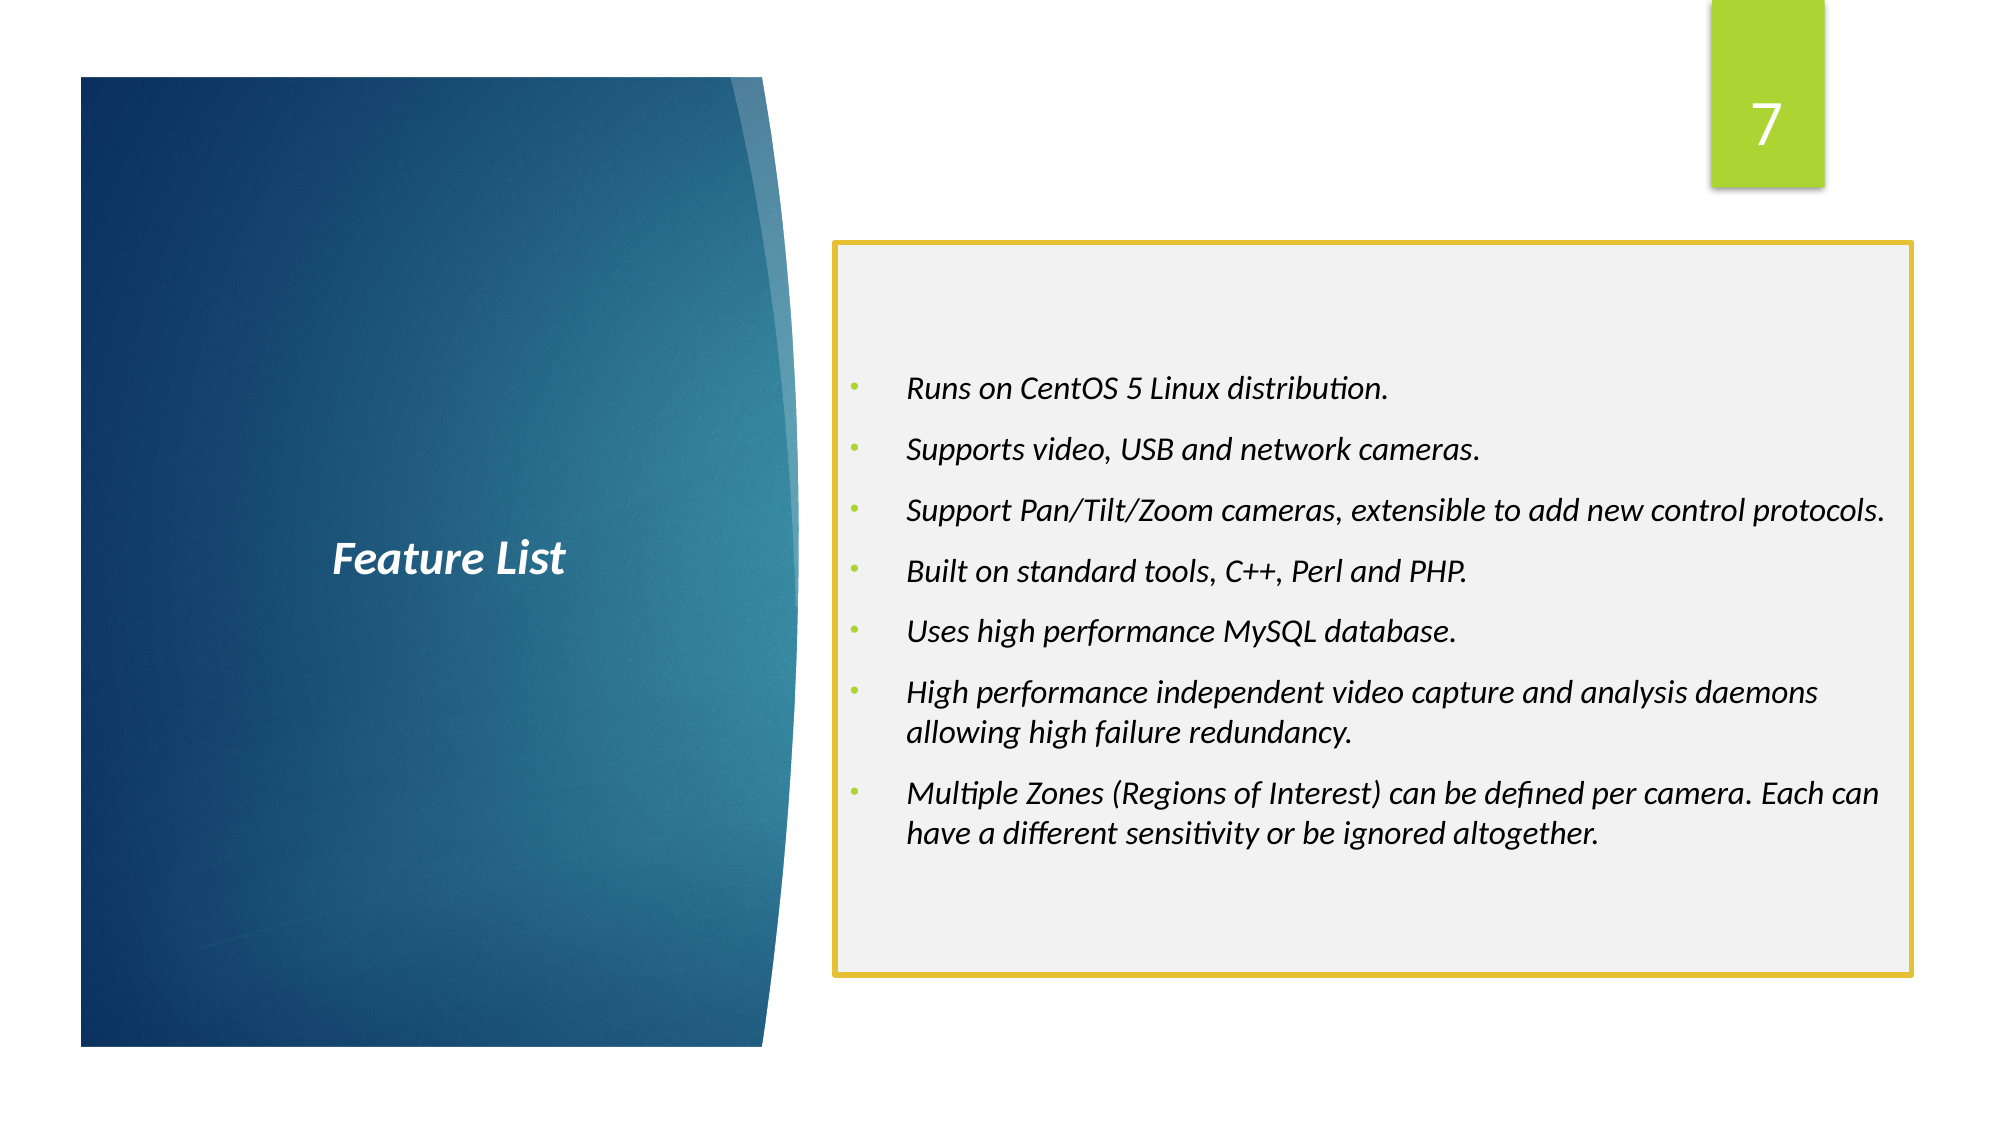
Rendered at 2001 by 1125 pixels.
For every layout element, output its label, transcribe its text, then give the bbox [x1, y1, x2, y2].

slide_number 7 [1698, 48, 1836, 175]
list Runs on CentOS 5 Linux distribution. Supports video, USB and network cameras. Support Pan/Tilt/Zoom cameras, extensible to add new control protocols. Built on standard tools, C++, Perl and PHP. Uses high performance MySQL database. High performance independent video capture and analysis daemons allowing high failure redundancy. Multiple Zones (Regions of Interest) can be defined per camera. Each can have a different sensitivity or be ignored altogether. [832, 240, 1914, 978]
text_box Feature List [317, 517, 593, 592]
